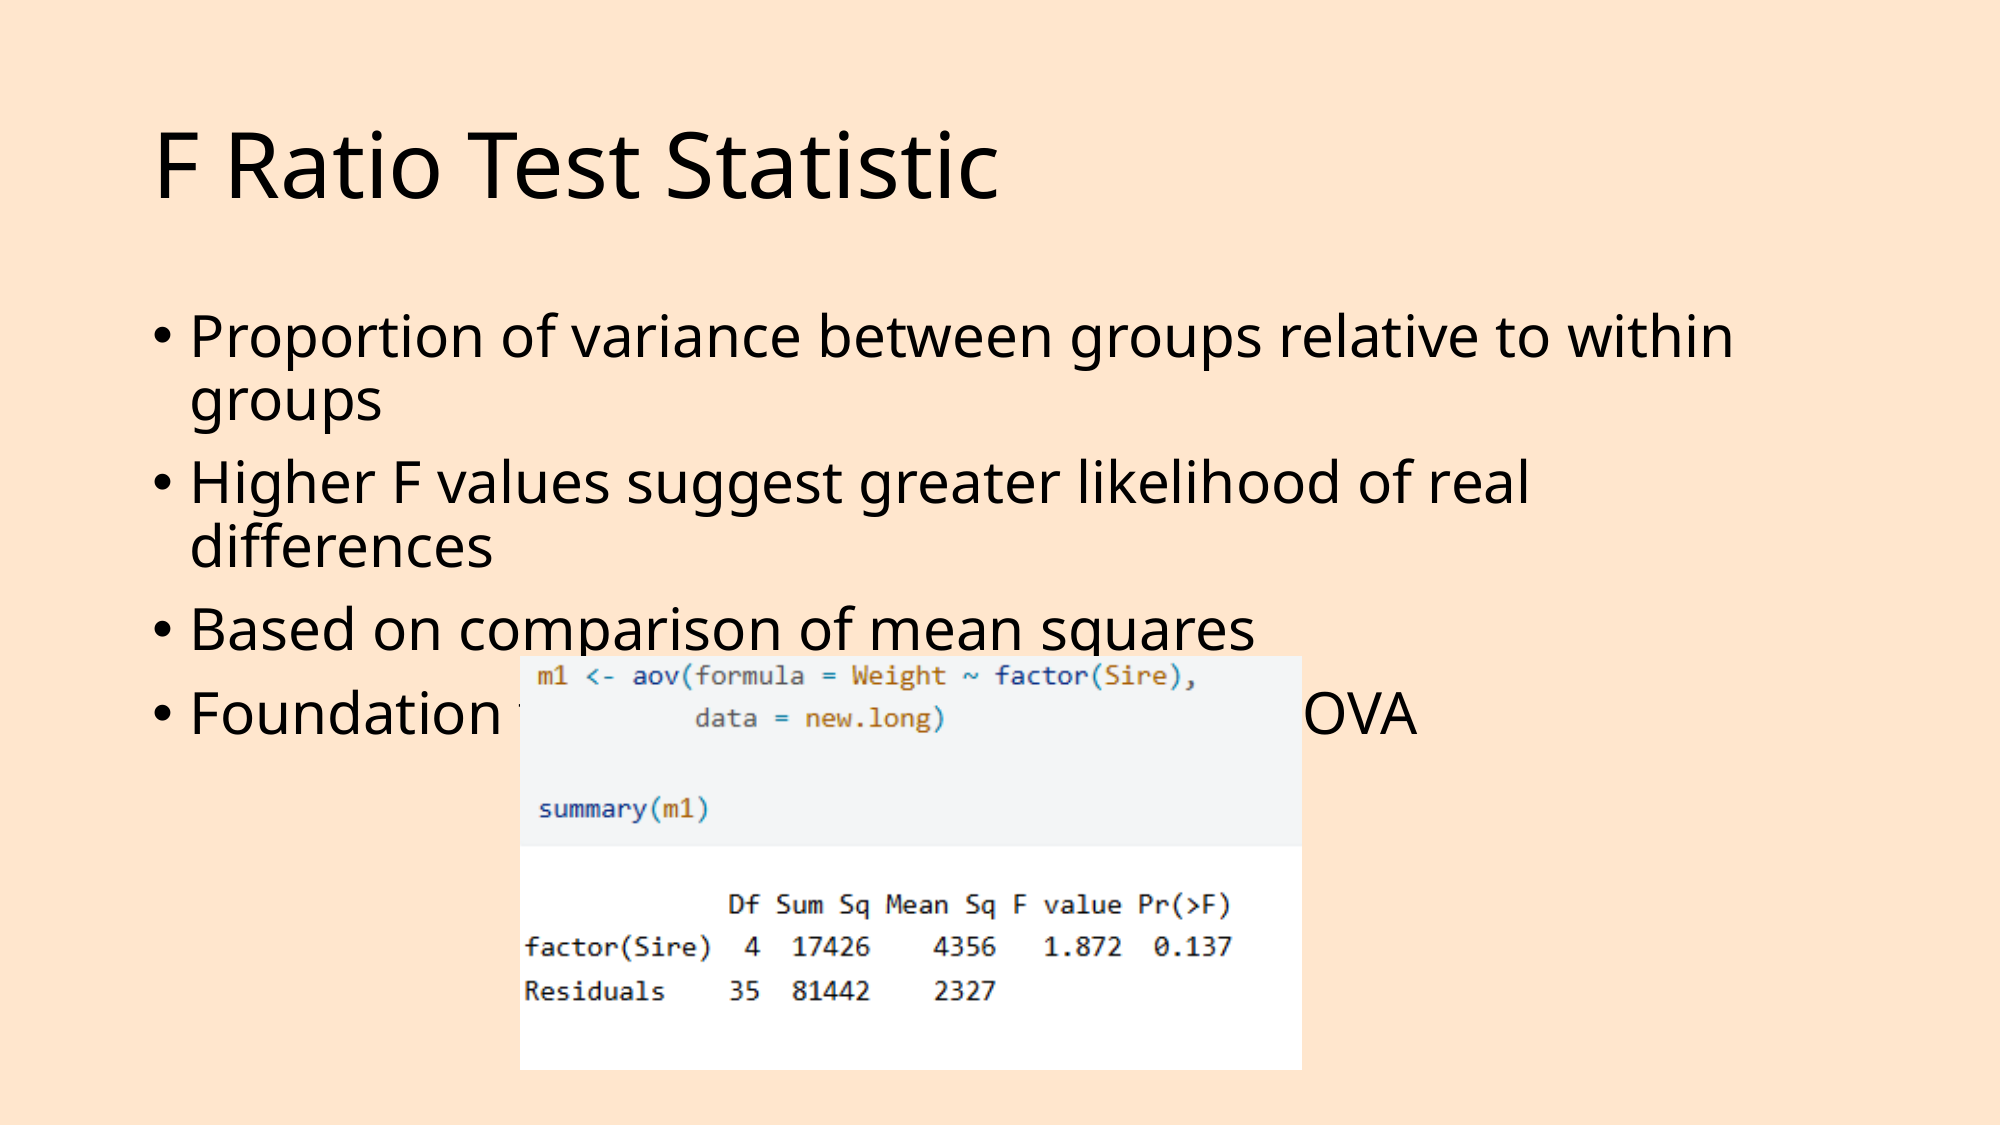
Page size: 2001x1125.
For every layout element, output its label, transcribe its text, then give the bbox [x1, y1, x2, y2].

title F Ratio Test Statistic [137, 59, 1863, 278]
picture [519, 655, 1302, 1071]
list Proportion of variance between groups relative to within groups Higher F values suggest greater likelihood of real differences Based on comparison of mean squares Foundation for significance testing in ANOVA [137, 299, 1863, 1014]
